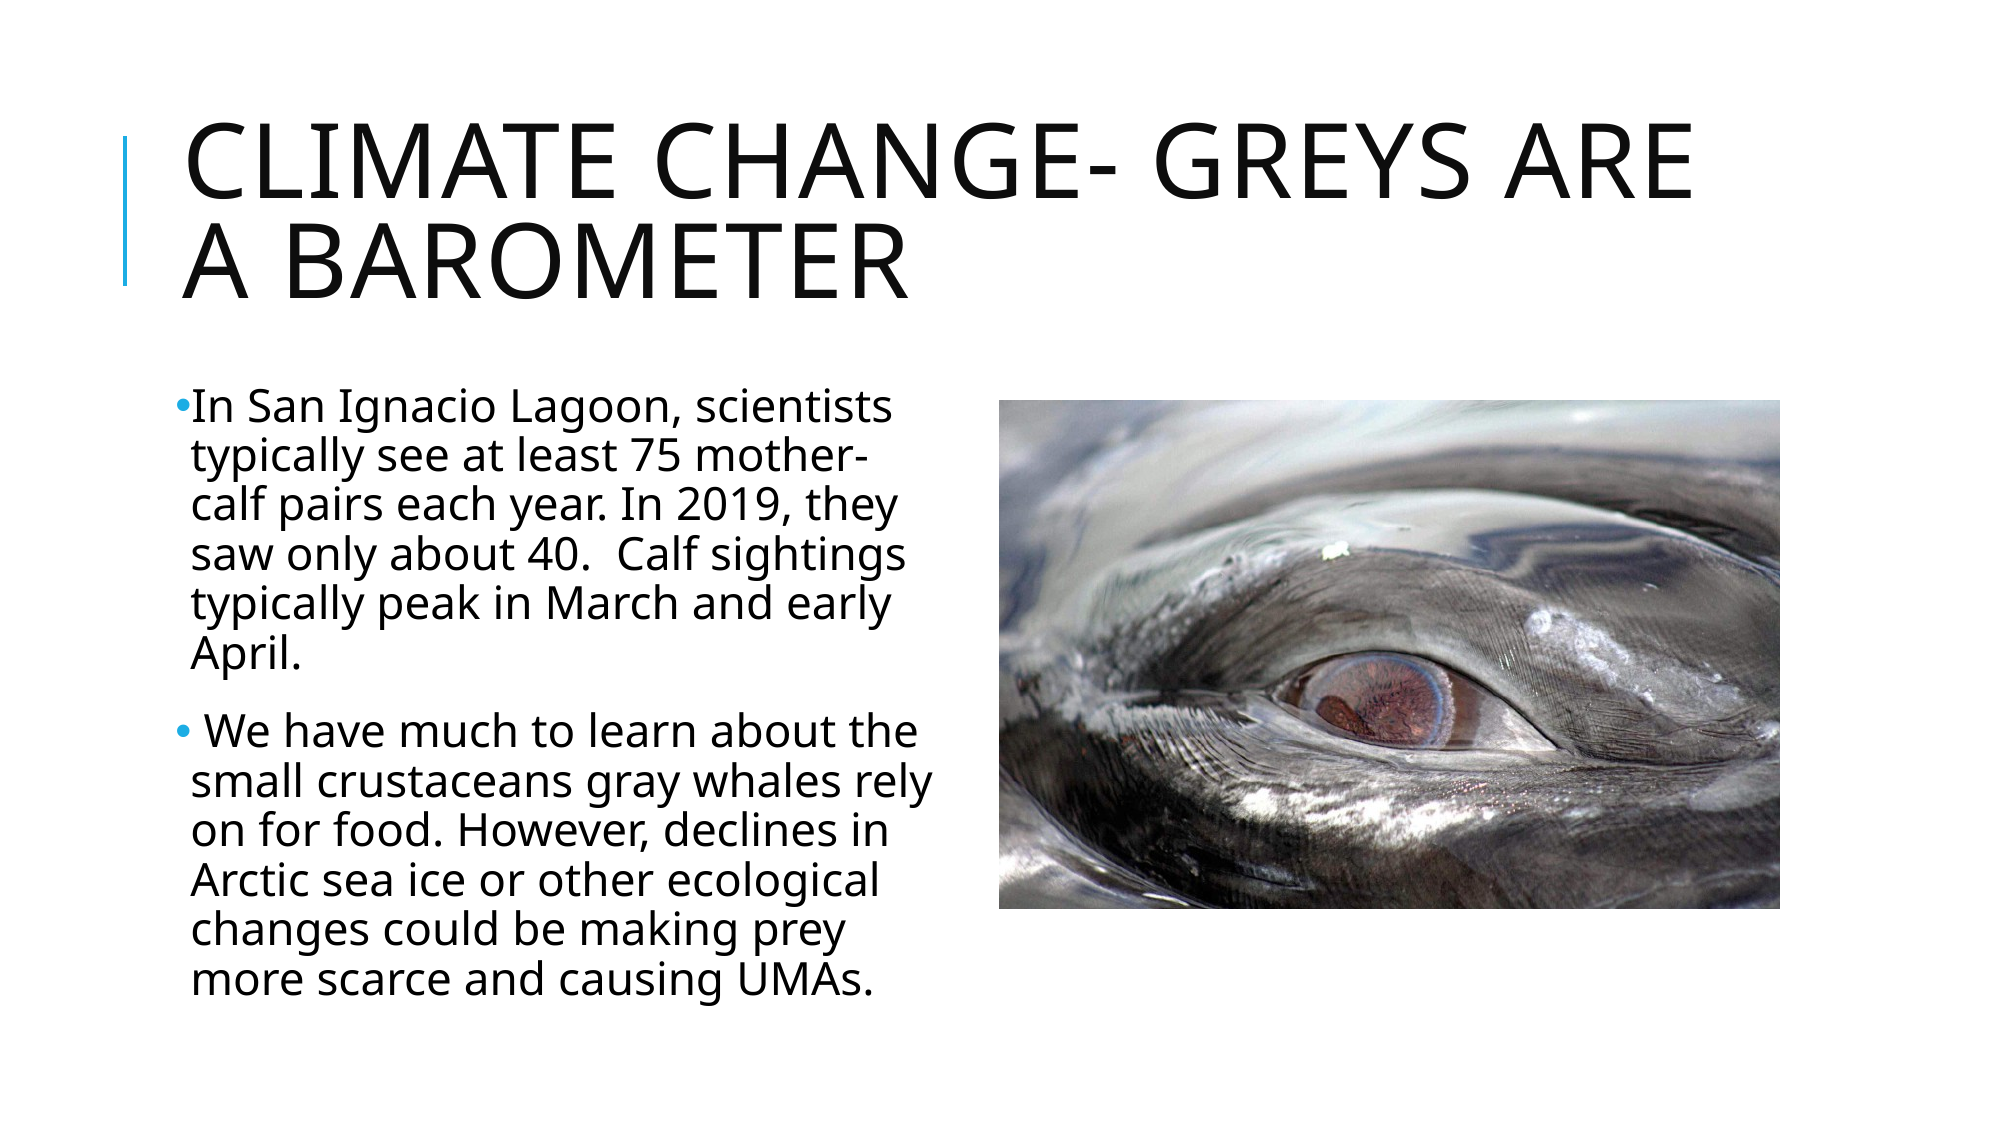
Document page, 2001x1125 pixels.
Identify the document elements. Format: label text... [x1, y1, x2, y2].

title Climate change- Greys are a barometer [168, 96, 1763, 342]
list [999, 399, 1781, 909]
list In San Ignacio Lagoon, scientists typically see at least 75 mother-calf pairs each year. In 2019, they saw only about 40. Calf sightings typically peak in March and early April. We have much to learn about the small crustaceans gray whales rely on for food. However, declines in Arctic sea ice or other ecological changes could be making prey more scarce and causing UMAs. [168, 375, 948, 1035]
